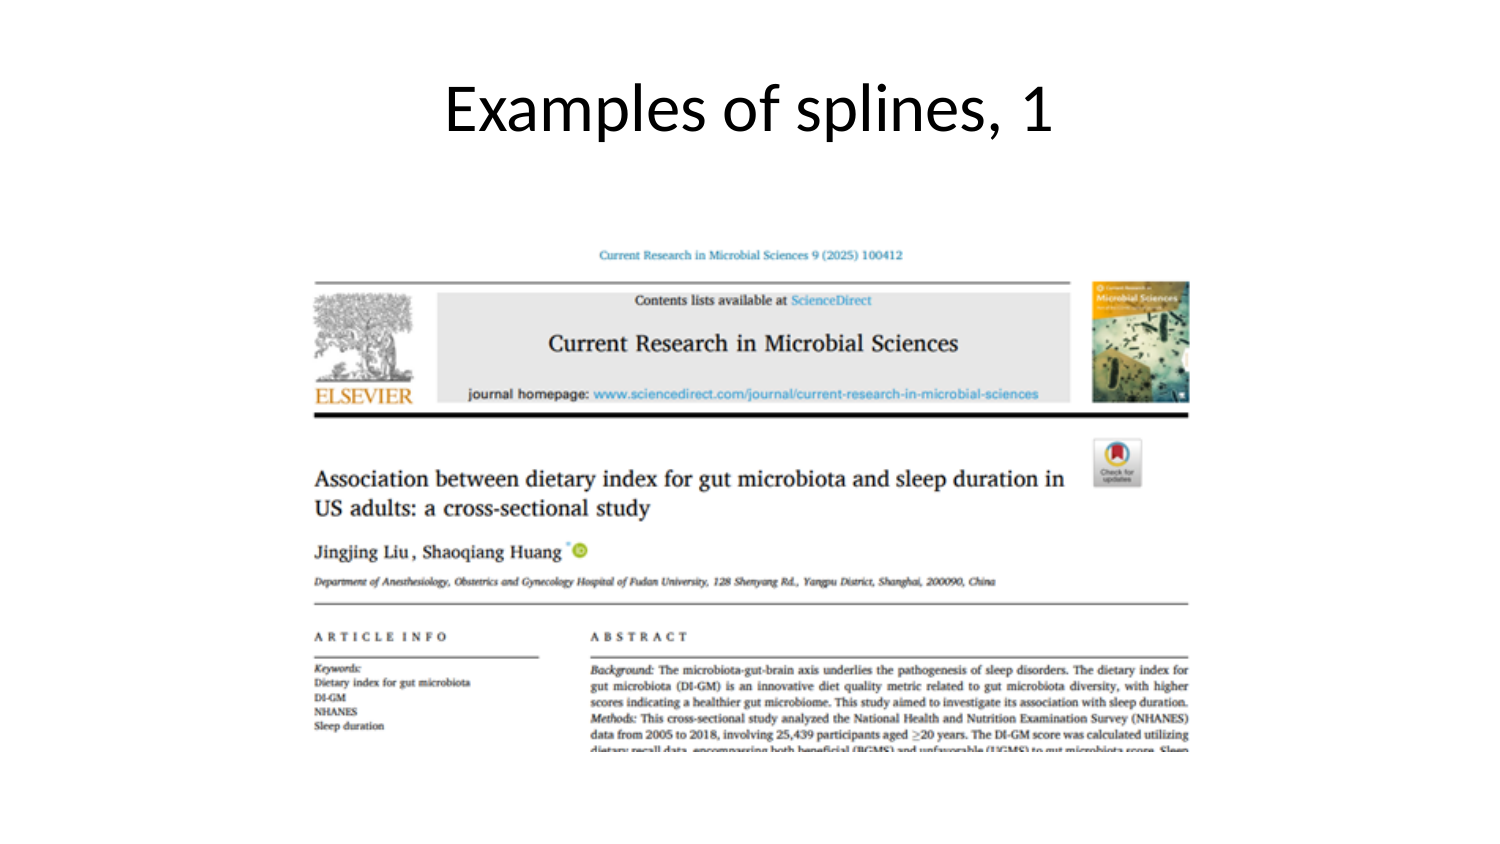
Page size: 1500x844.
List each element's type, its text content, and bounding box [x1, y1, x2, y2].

picture [258, 195, 1242, 753]
title Examples of splines, 1 [75, 33, 1425, 175]
